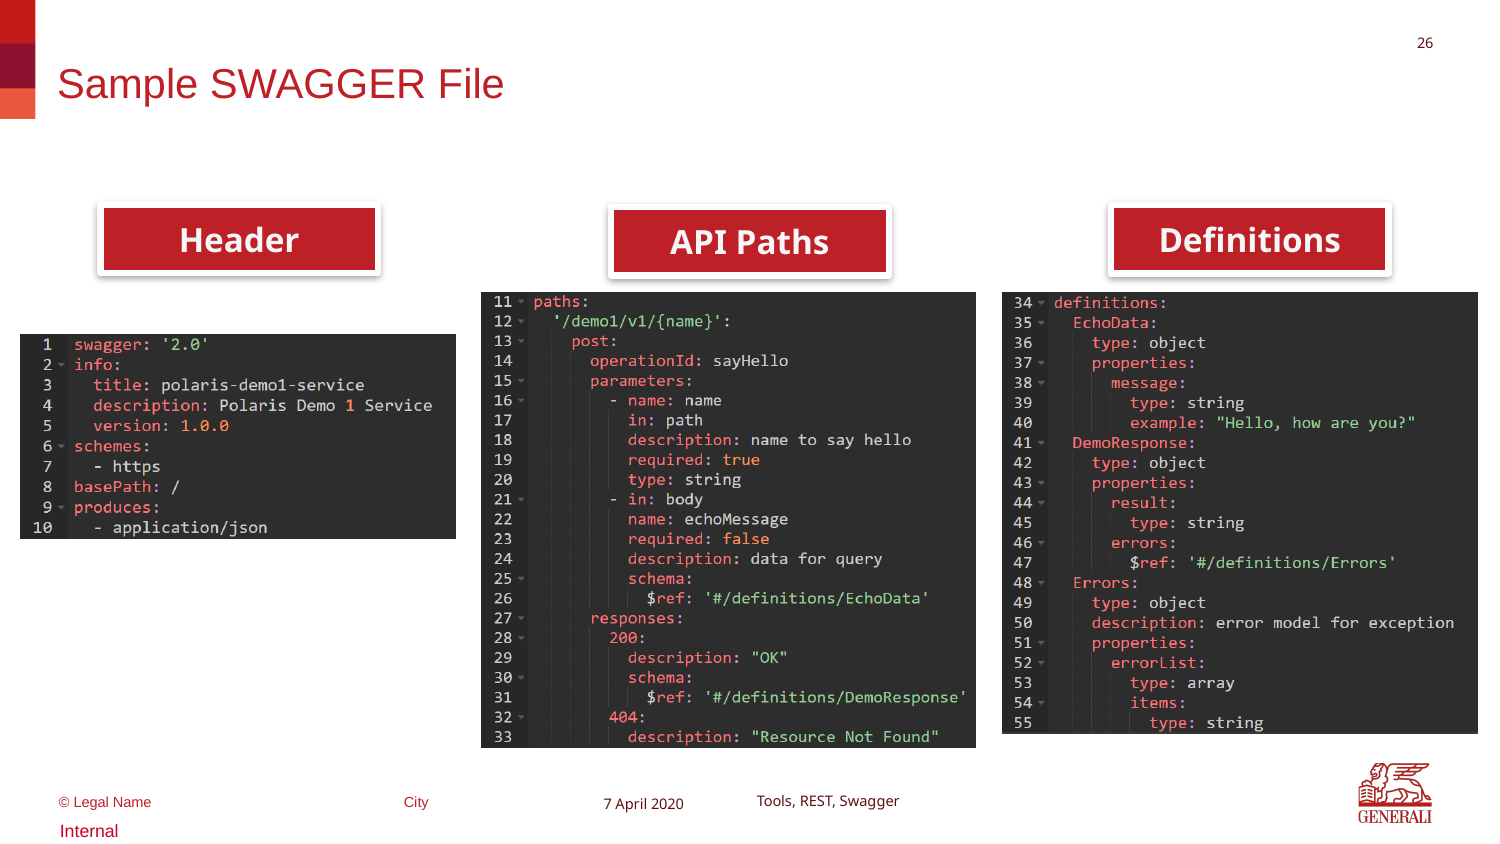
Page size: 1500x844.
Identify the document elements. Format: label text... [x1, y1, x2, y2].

picture [1001, 292, 1478, 734]
text_box API Paths [608, 204, 892, 279]
text_box Header [97, 201, 381, 276]
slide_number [603, 794, 735, 809]
text_box Definitions [1108, 202, 1392, 277]
picture [481, 292, 976, 748]
picture [20, 334, 456, 539]
footer Tools, REST, Swagger [756, 794, 1232, 809]
title Sample SWAGGER File [56, 57, 1433, 134]
slide_number 25 [1400, 33, 1434, 56]
